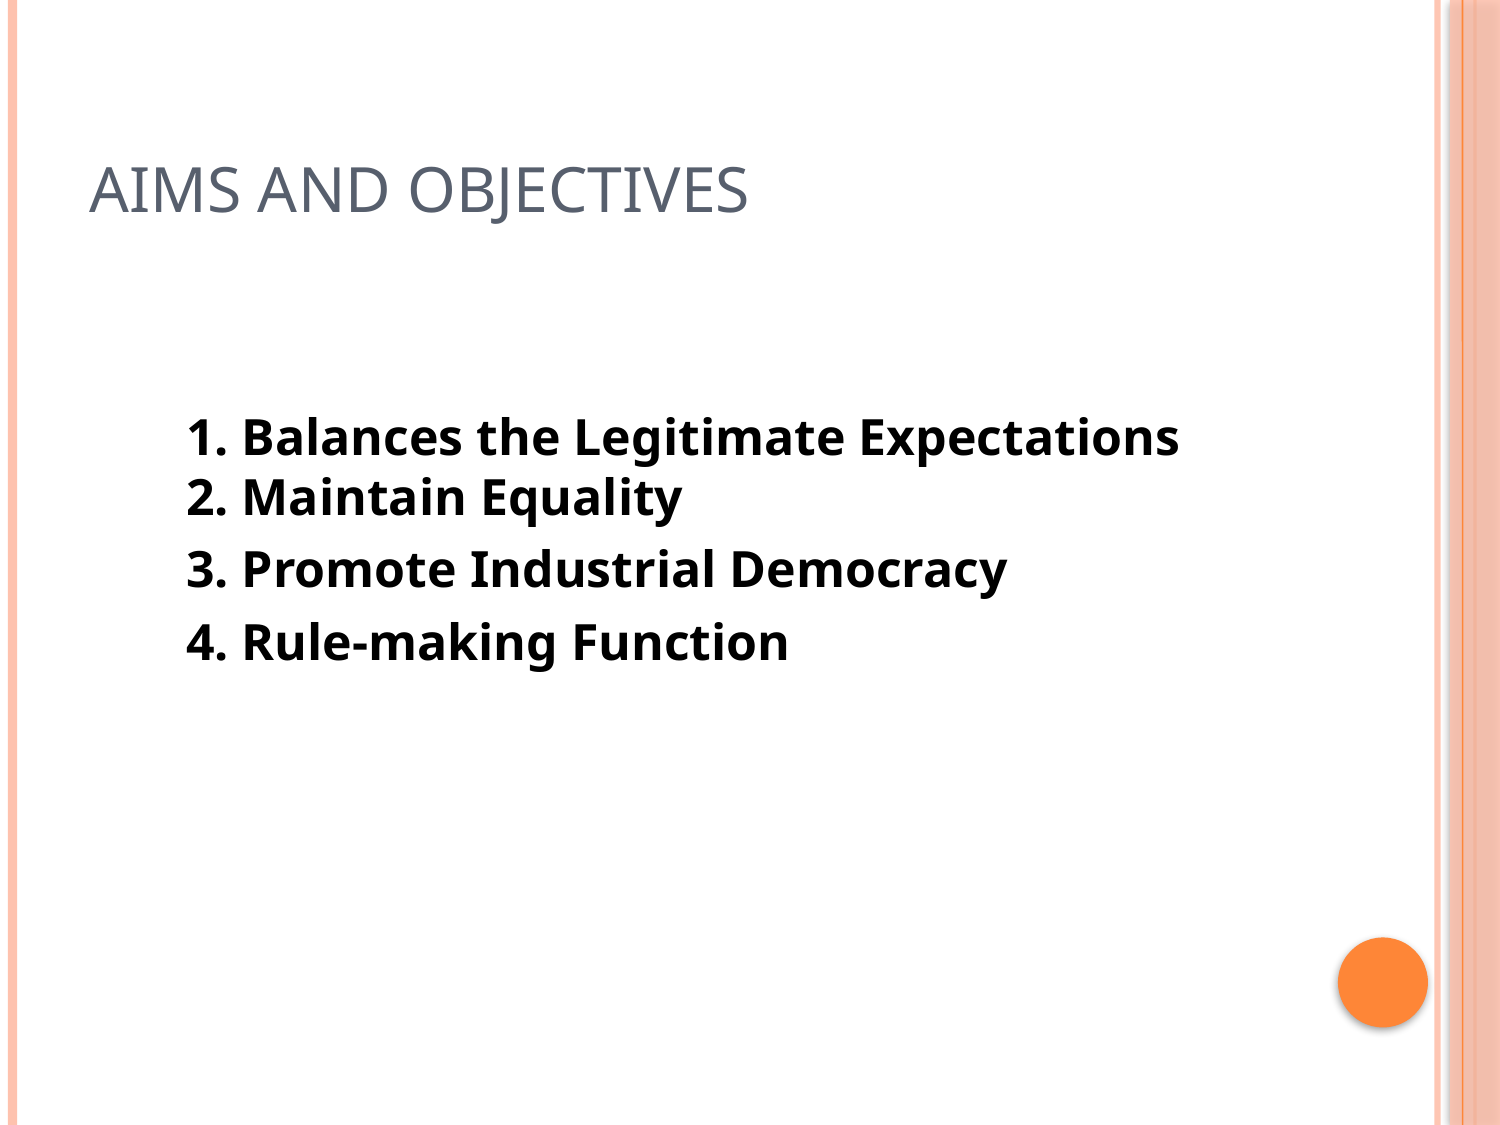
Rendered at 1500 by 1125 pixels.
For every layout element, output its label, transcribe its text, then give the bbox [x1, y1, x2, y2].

list 1. Balances the Legitimate Expectations 2. Maintain Equality 3. Promote Industrial Democracy 4. Rule-making Function [171, 338, 1376, 1005]
title Aims and Objectives [75, 45, 1300, 233]
